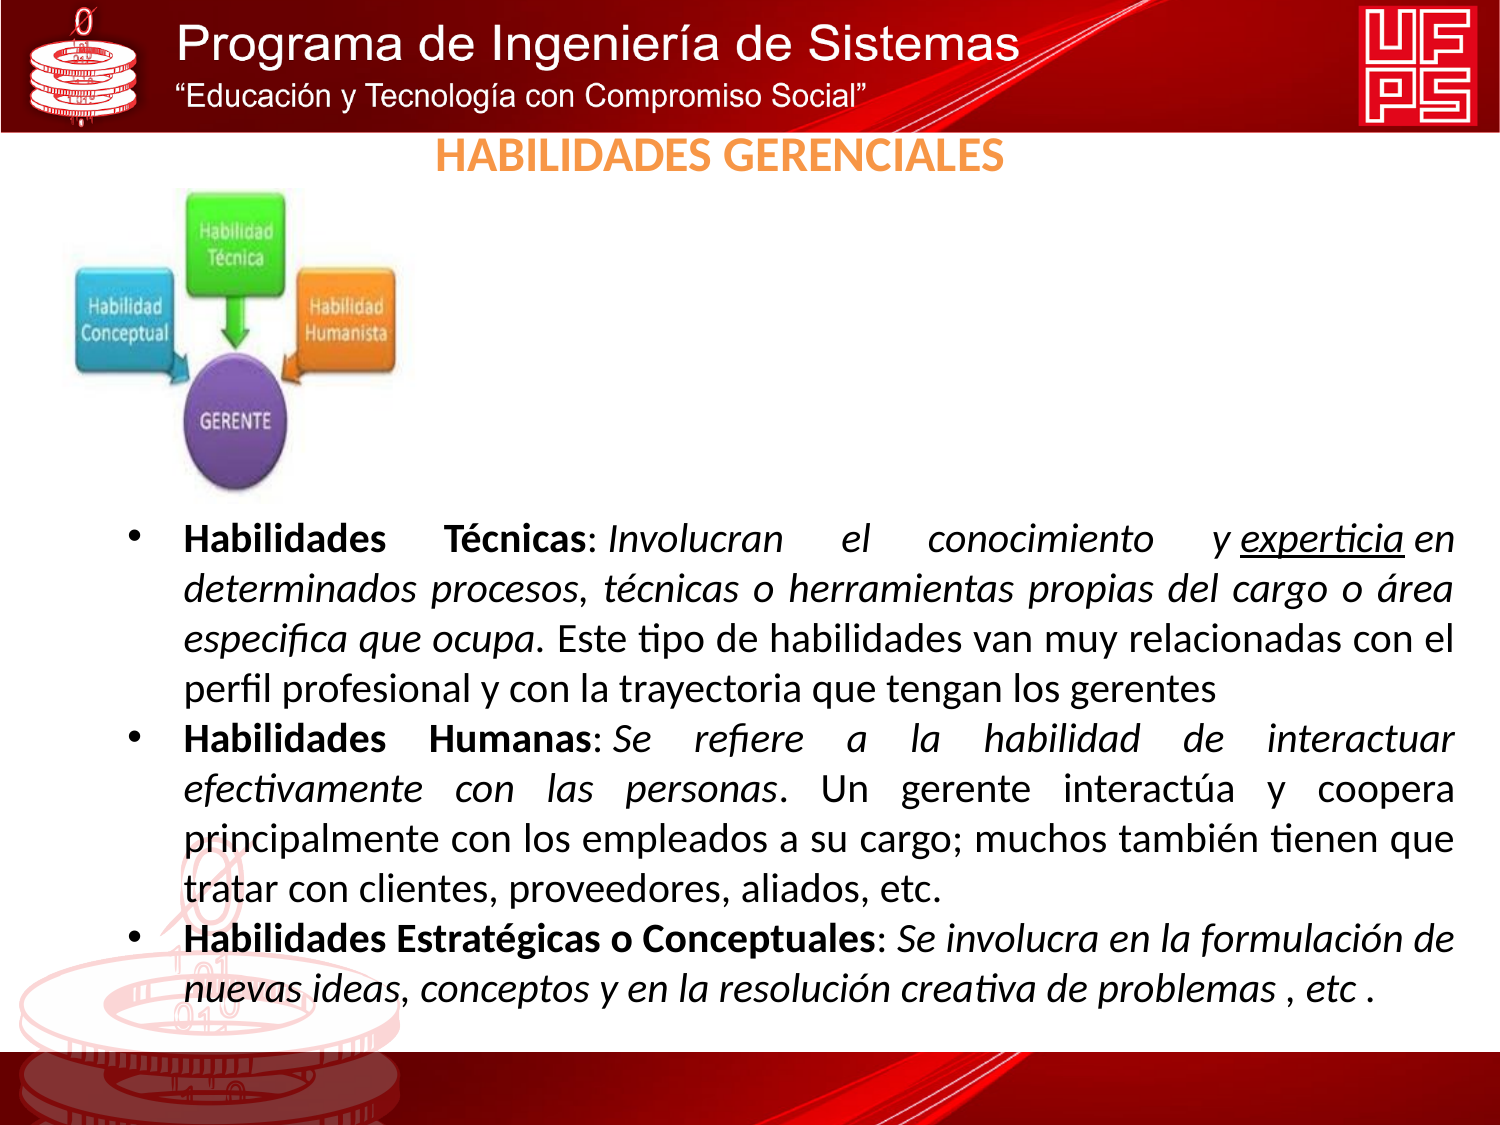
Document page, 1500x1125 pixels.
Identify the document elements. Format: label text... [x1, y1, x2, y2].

picture [0, 824, 1500, 1125]
picture [0, 0, 1500, 133]
text_box HABILIDADES GERENCIALES [88, 113, 1353, 279]
picture [40, 188, 435, 504]
text_box Habilidades Técnicas: Involucran el conocimiento y experticia en determinados procesos, técnicas o herramientas propias del cargo o área especifica que ocupa. Este tipo de habilidades van muy relacionadas con el perfil profesional y con la trayectoria que tengan los gerentes Habilidades Humanas: Se refiere a la habilidad de interactuar efectivamente con las personas. Un gerente interactúa y coopera principalmente con los empleados a su cargo; muchos también tienen que tratar con clientes, proveedores, aliados, etc. Habilidades Estratégicas o Conceptuales: Se involucra en la formulación de nuevas ideas, conceptos y en la resolución creativa de problemas , etc . [112, 503, 1471, 1019]
